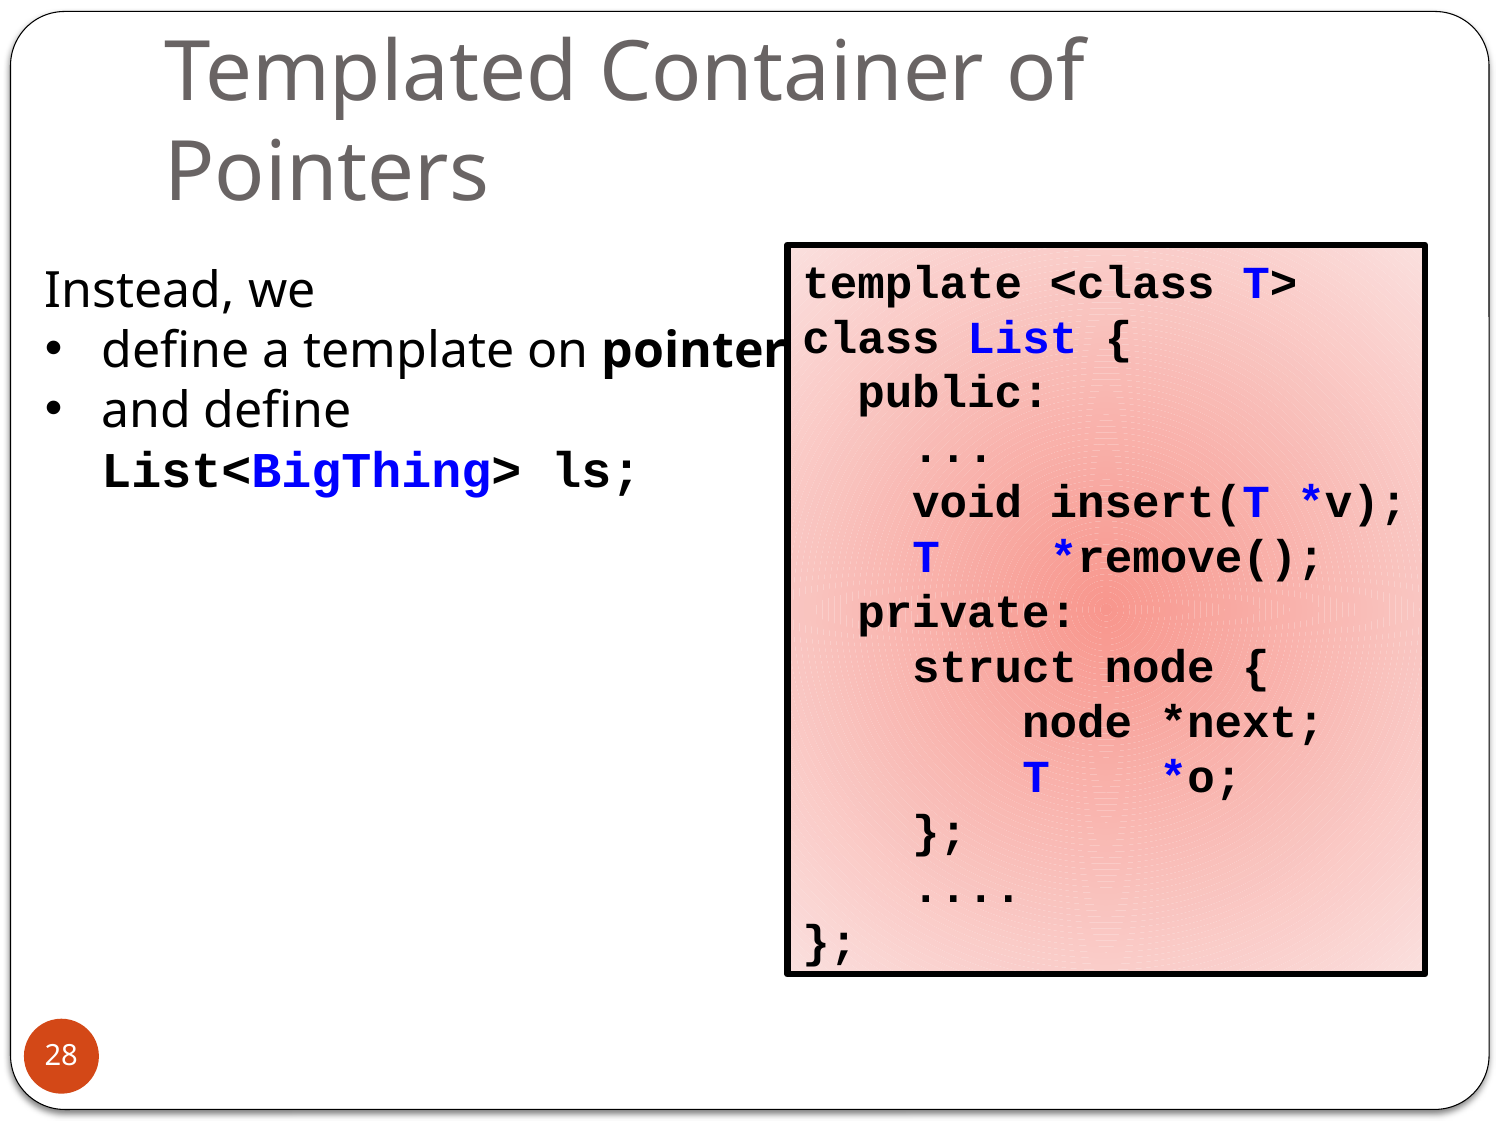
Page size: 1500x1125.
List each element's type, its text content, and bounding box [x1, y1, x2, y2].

slide_number 28 [23, 1018, 99, 1094]
title Templated Container of Pointers [150, 45, 1425, 233]
text_box Instead, we define a template on pointer and define List<BigThing> ls; [30, 249, 787, 505]
text_box template <class T> class List { public: ... void insert(T *v); T *remove(); private: struct node { node *next; T *o; }; .... }; [787, 244, 1425, 975]
